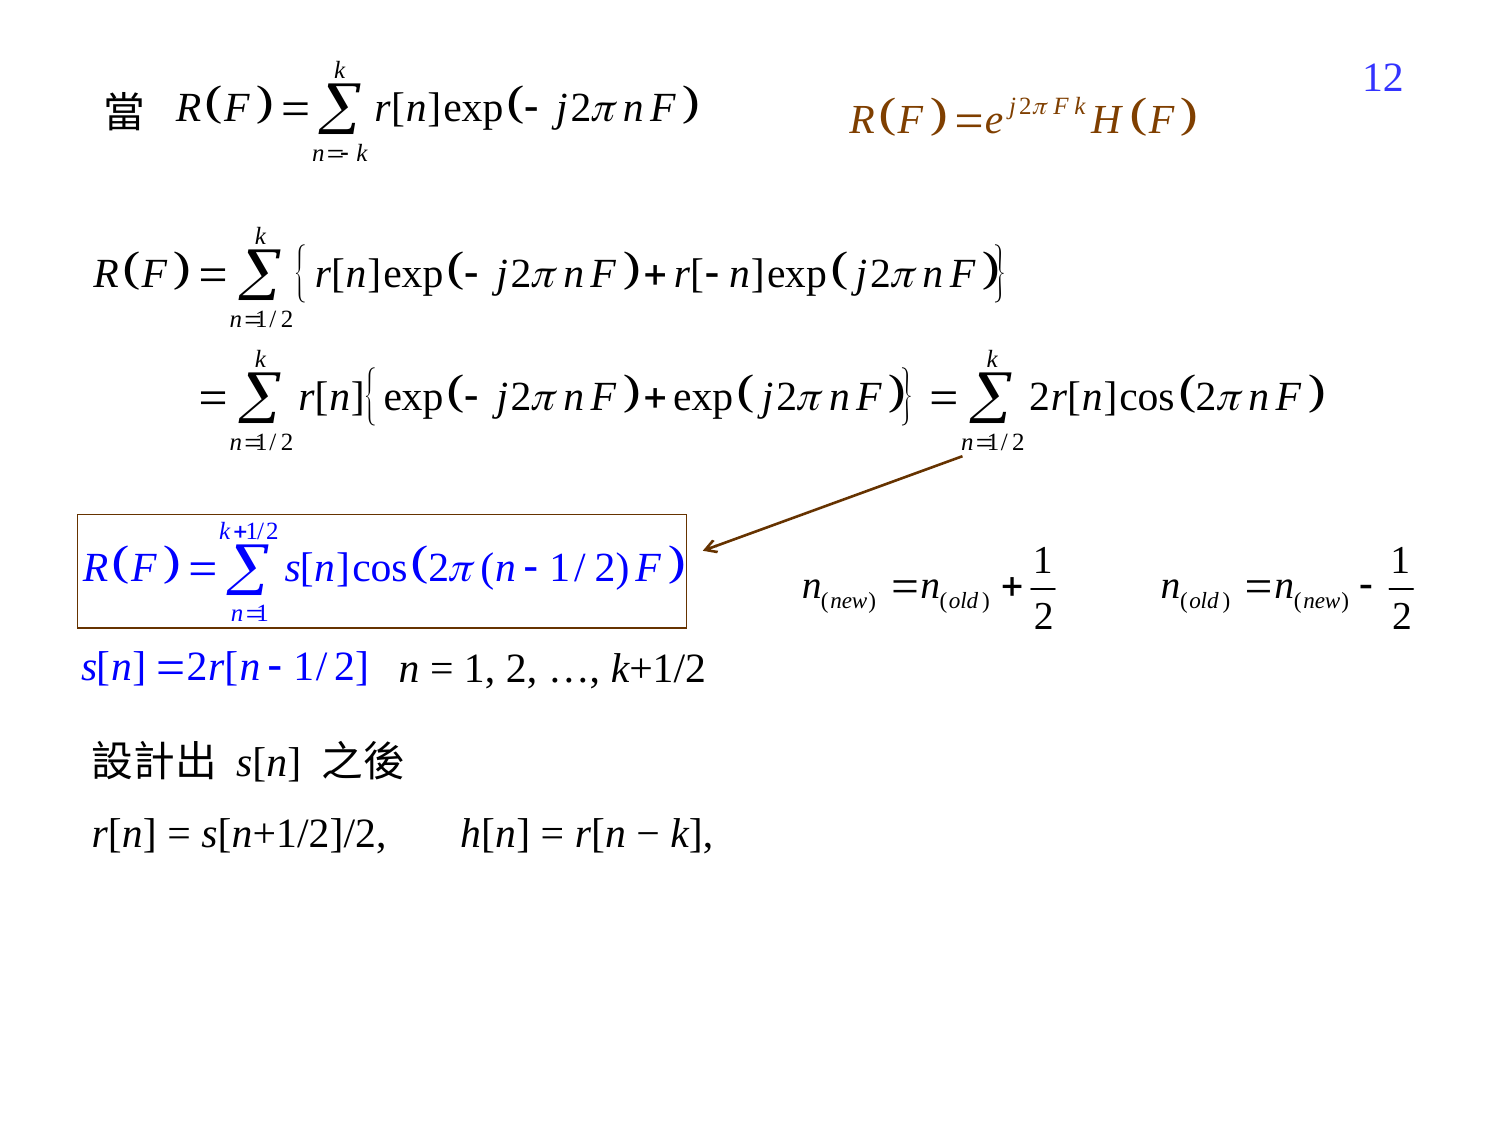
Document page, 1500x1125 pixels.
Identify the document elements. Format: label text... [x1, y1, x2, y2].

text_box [77, 515, 687, 628]
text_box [796, 534, 1420, 639]
text_box 當 [88, 78, 165, 143]
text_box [88, 219, 1326, 457]
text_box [844, 89, 1199, 153]
text_box n = 1, 2, …, k+1/2 [383, 633, 833, 699]
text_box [702, 455, 963, 552]
text_box 設計出 s[n] 之後 r[n] = s[n+1/2]/2, h[n] = r[n − k], [76, 727, 857, 864]
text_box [76, 645, 371, 696]
slide_number 87 [1068, 42, 1420, 122]
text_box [170, 54, 700, 167]
